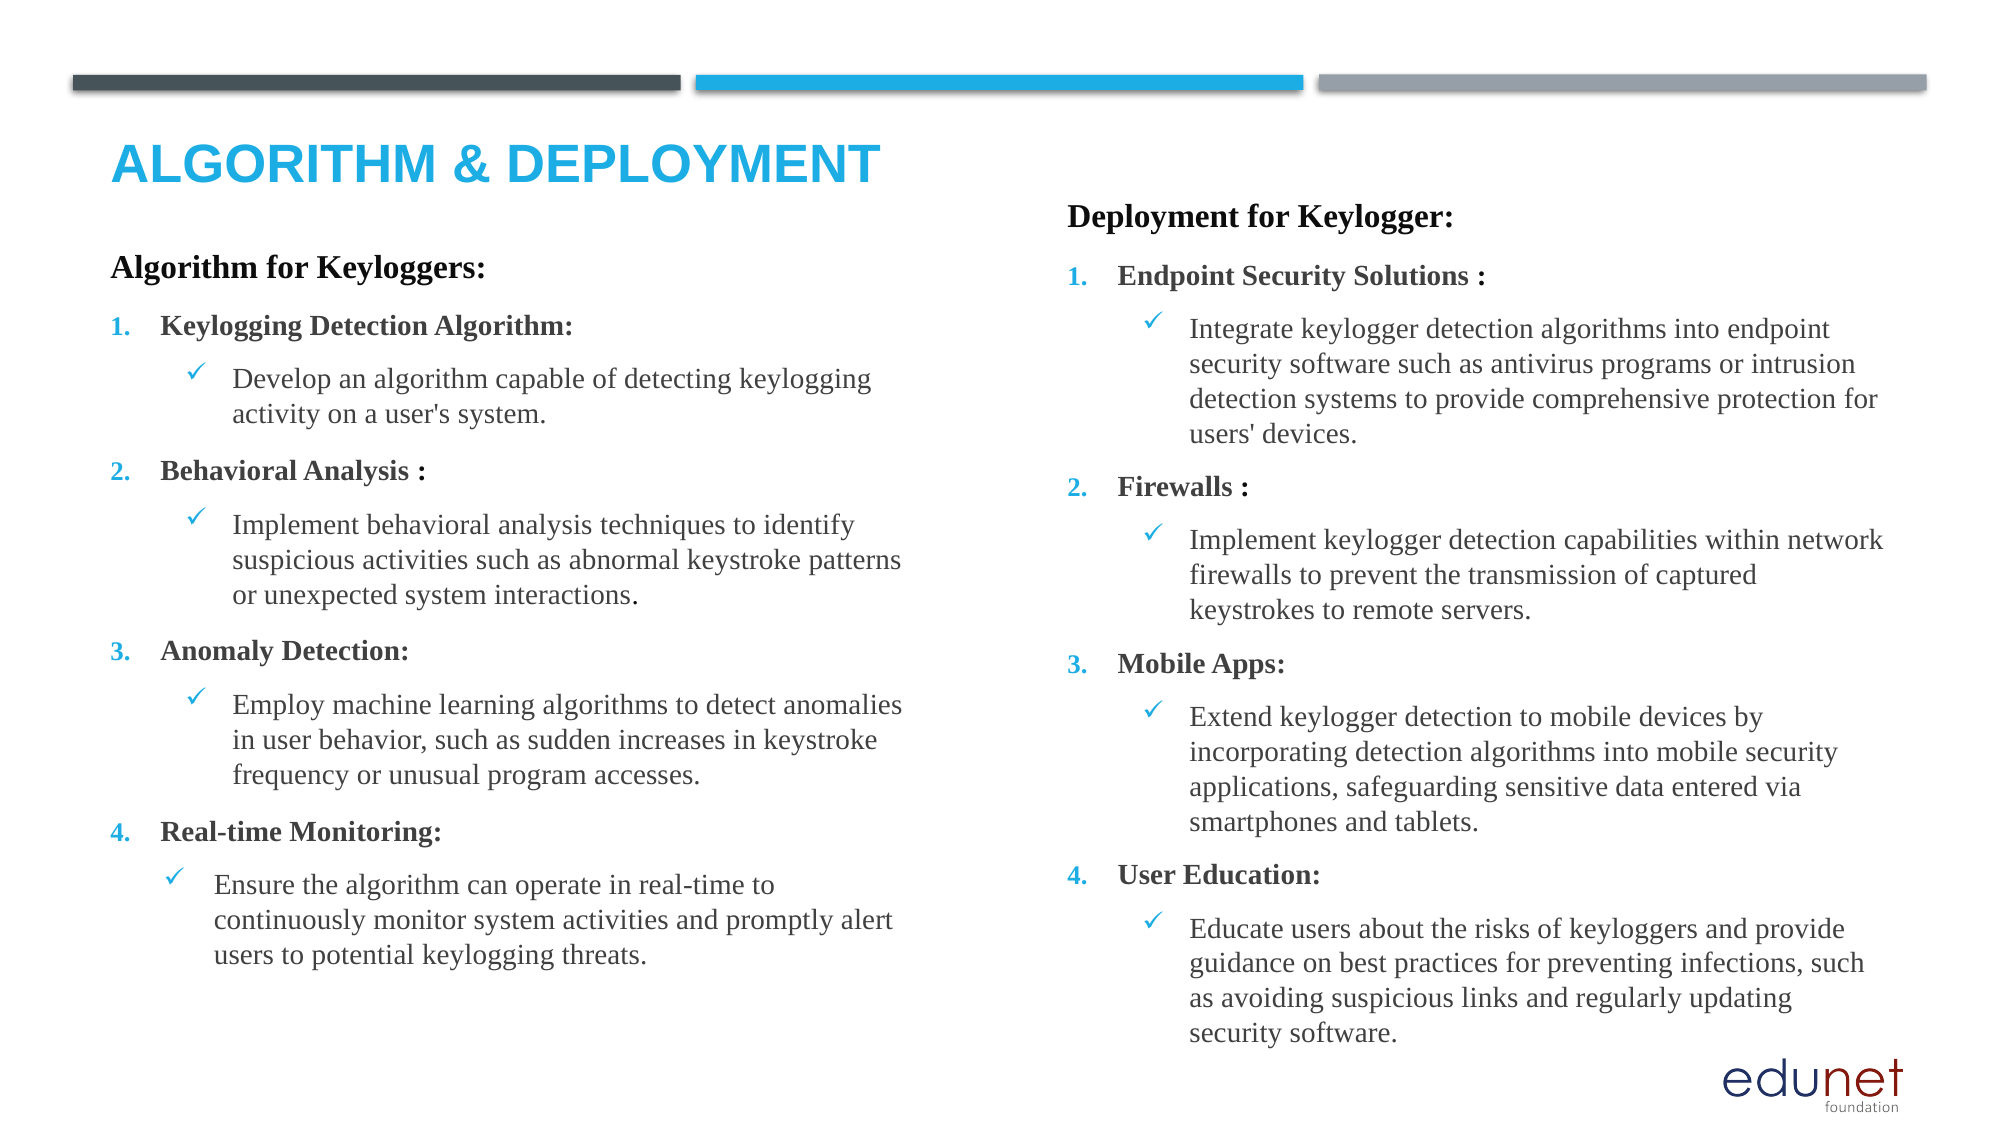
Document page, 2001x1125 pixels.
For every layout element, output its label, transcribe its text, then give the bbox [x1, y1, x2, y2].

picture [1719, 1056, 1905, 1116]
list Deployment for Keylogger: Endpoint Security Solutions : Integrate keylogger detection algorithms into endpoint security software such as antivirus programs or intrusion detection systems to provide comprehensive protection for users' devices. Firewalls : Implement keylogger detection capabilities within network firewalls to prevent the transmission of captured keystrokes to remote servers. Mobile Apps: Extend keylogger detection to mobile devices by incorporating detection algorithms into mobile security applications, safeguarding sensitive data entered via smartphones and tablets. User Education: Educate users about the risks of keyloggers and provide guidance on best practices for preventing infections, such as avoiding suspicious links and regularly updating security software. [1052, 182, 1905, 1054]
title Algorithm & Deployment [95, 119, 1905, 201]
list Algorithm for Keyloggers: Keylogging Detection Algorithm: Develop an algorithm capable of detecting keylogging activity on a user's system. Behavioral Analysis : Implement behavioral analysis techniques to identify suspicious activities such as abnormal keystroke patterns or unexpected system interactions. Anomaly Detection: Employ machine learning algorithms to detect anomalies in user behavior, such as sudden increases in keystroke frequency or unusual program accesses. Real-time Monitoring: Ensure the algorithm can operate in real-time to continuously monitor system activities and promptly alert users to potential keylogging threats. [95, 214, 948, 1054]
